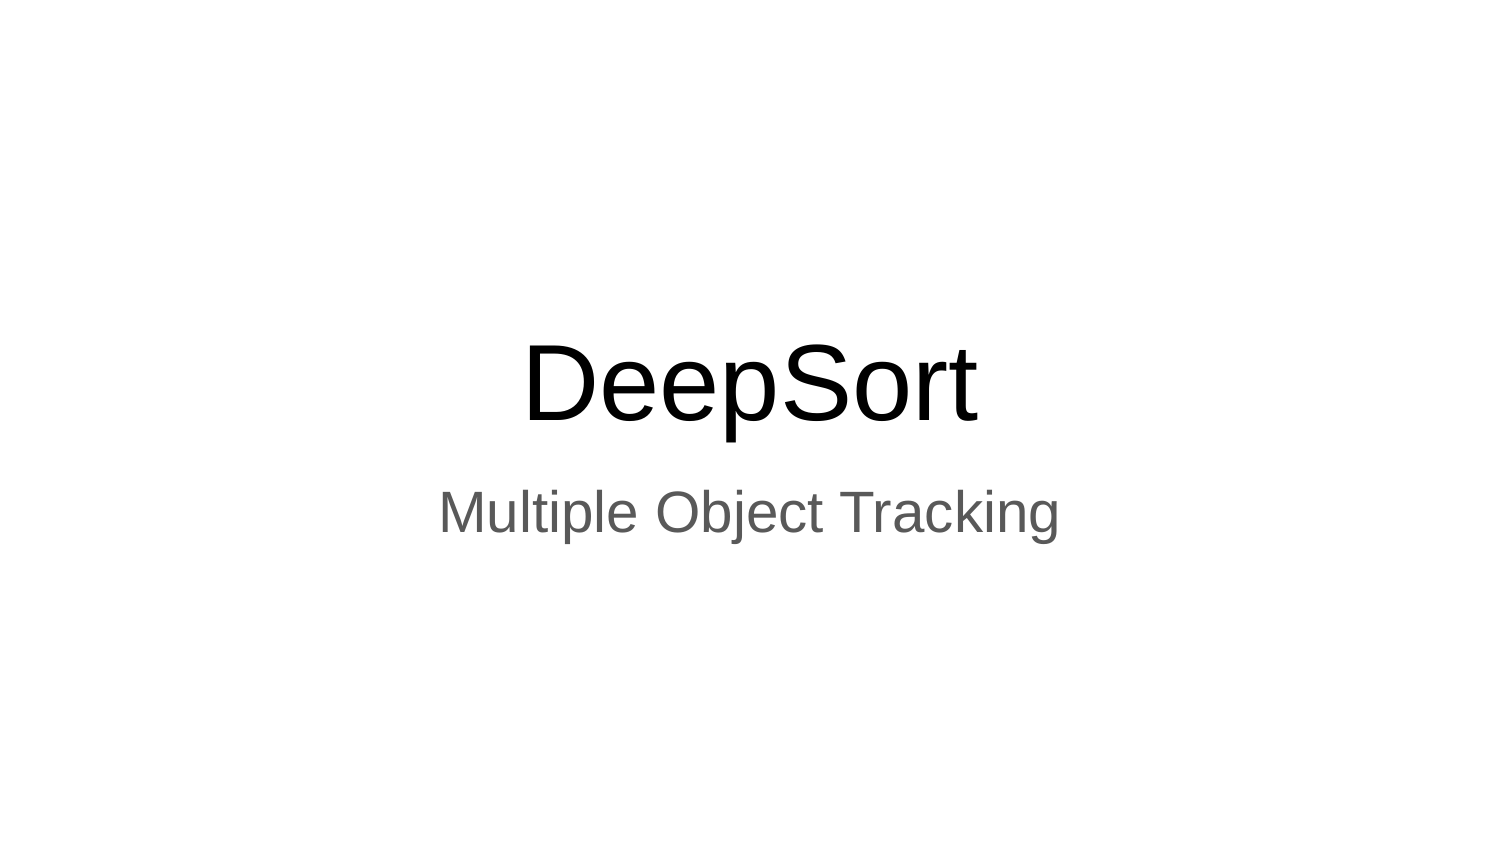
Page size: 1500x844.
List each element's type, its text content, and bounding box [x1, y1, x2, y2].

title DeepSort [51, 122, 1449, 459]
subtitle Multiple Object Tracking [51, 464, 1449, 595]
